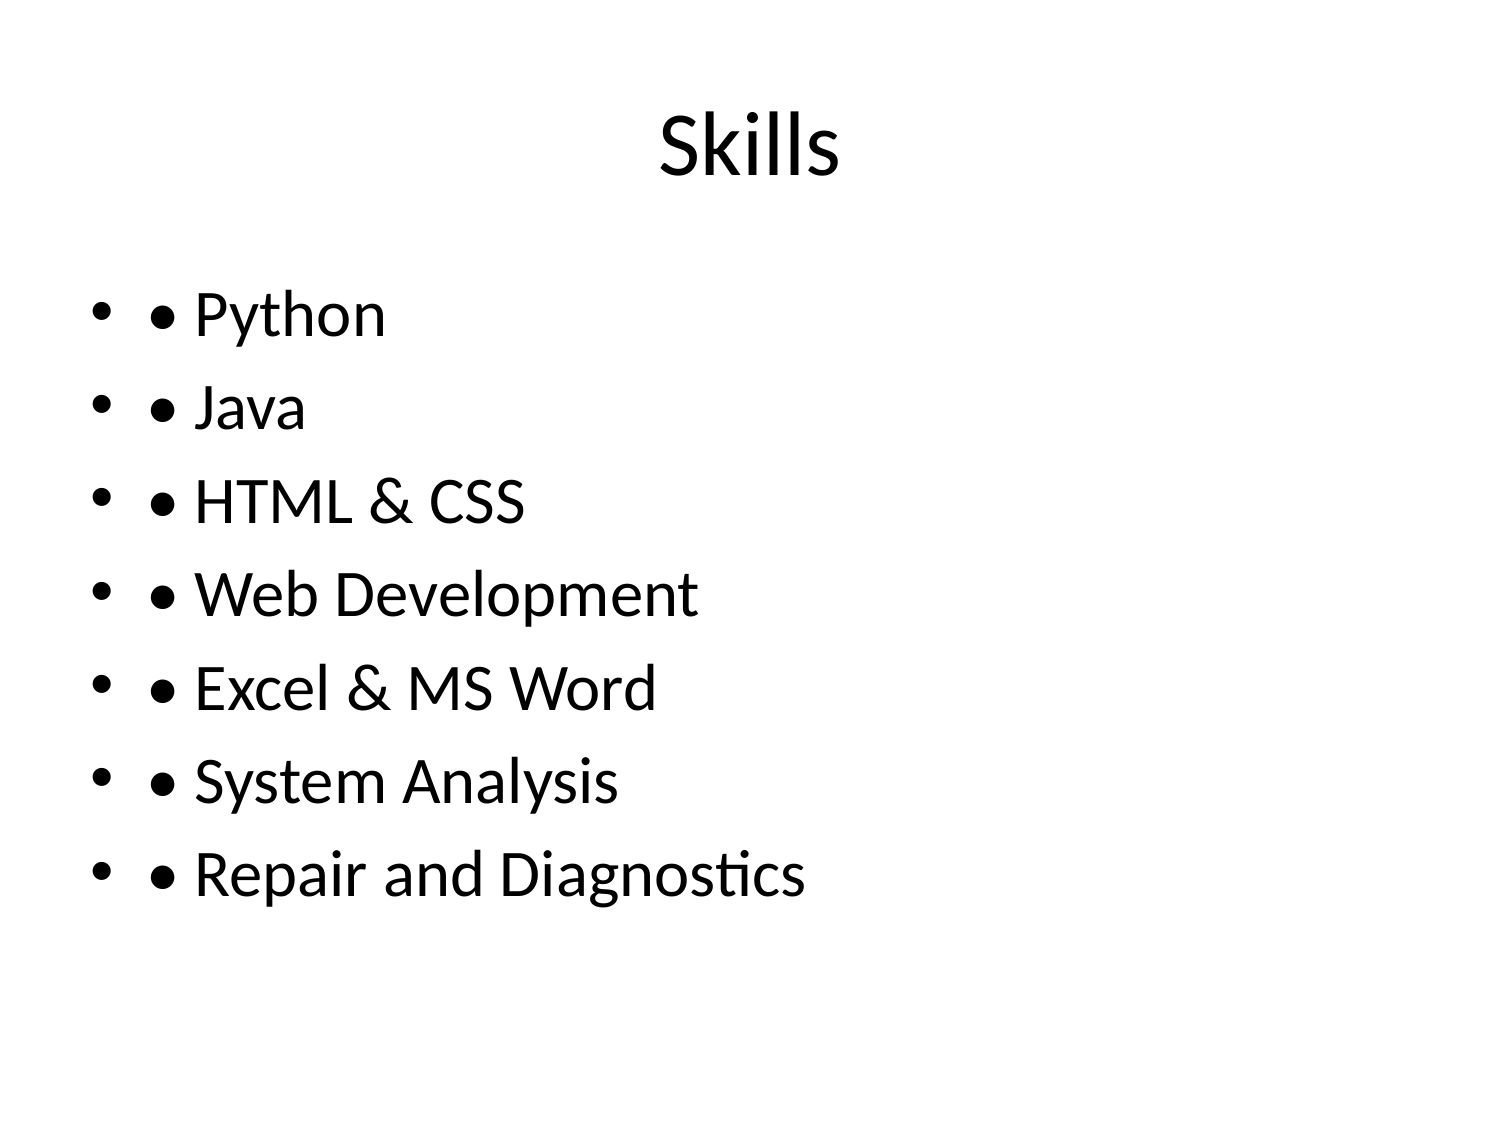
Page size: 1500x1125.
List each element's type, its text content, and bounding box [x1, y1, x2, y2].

title Skills [75, 45, 1425, 233]
list • Python • Java • HTML & CSS • Web Development • Excel & MS Word • System Analysis • Repair and Diagnostics [75, 262, 1425, 1005]
